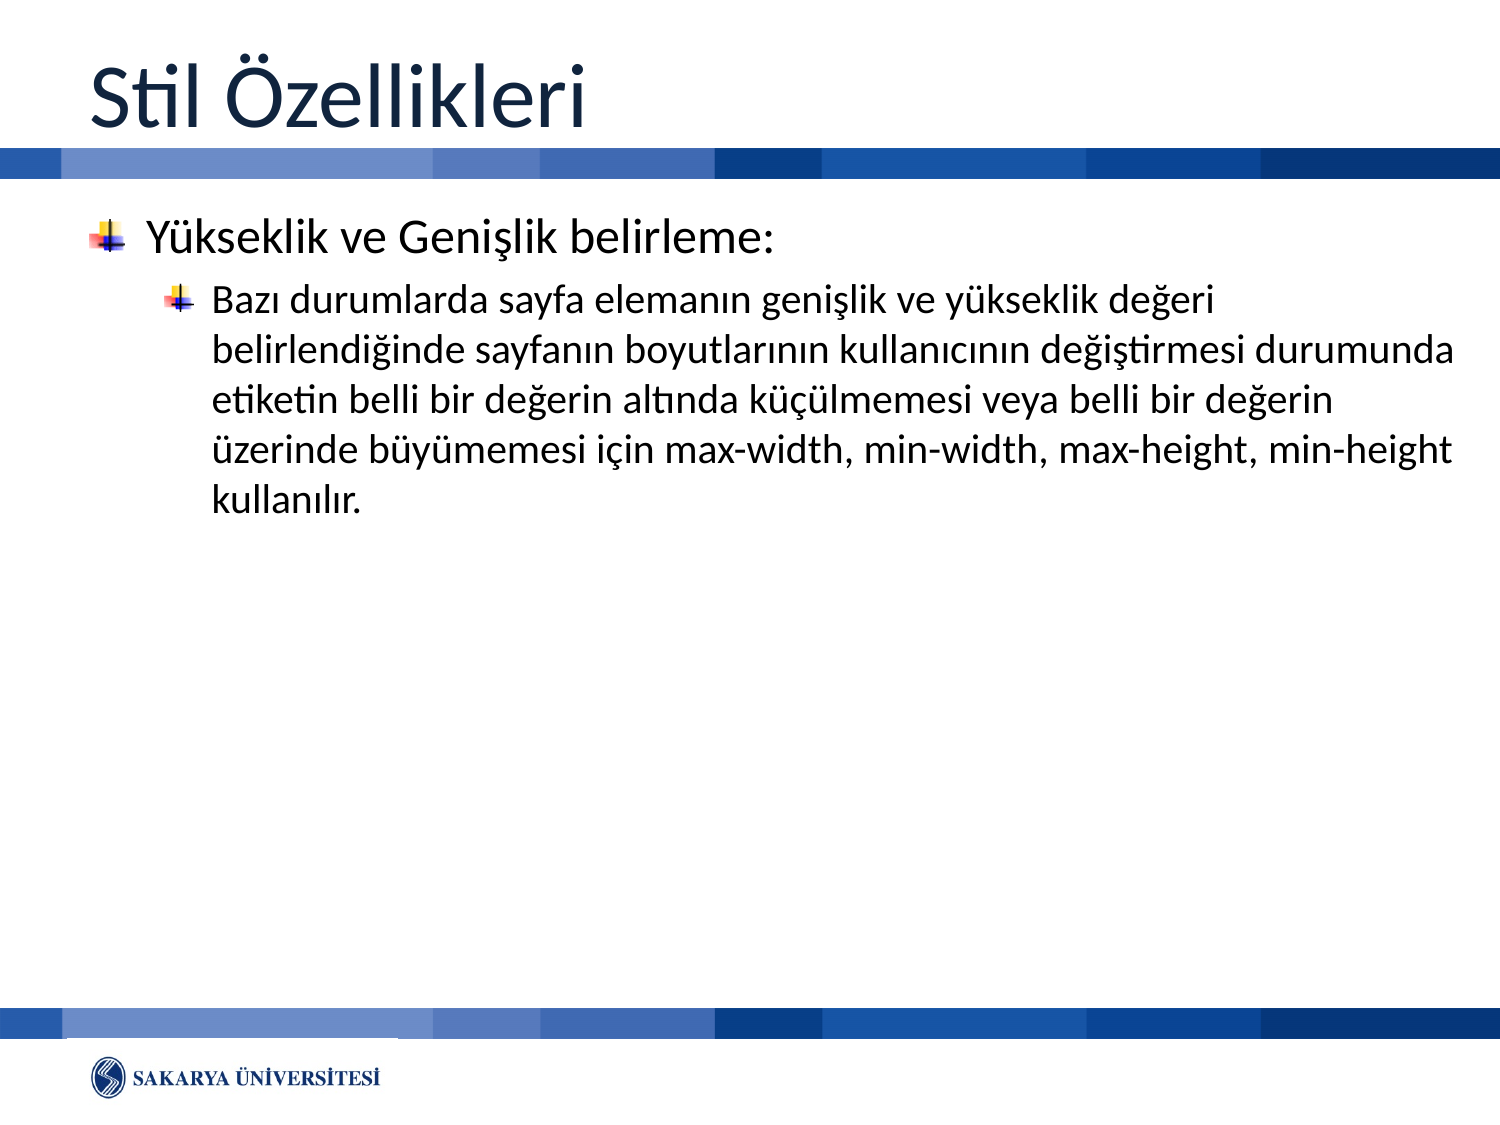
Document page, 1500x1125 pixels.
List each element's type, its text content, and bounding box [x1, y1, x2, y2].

picture [164, 282, 194, 312]
picture [89, 216, 125, 252]
picture [0, 148, 1500, 180]
text_box Yükseklik ve Genişlik belirleme: Bazı durumlarda sayfa elemanın genişlik ve yükseklik değeri belirlendiğinde sayfanın boyutlarının kullanıcının değiştirmesi durumunda etiketin belli bir değerin altında küçülmemesi veya belli bir değerin üzerinde büyümemesi için max-width, min-width, max-height, min-height kullanılır. [74, 196, 1471, 988]
text_box Stil Özellikleri [75, 0, 1425, 147]
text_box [0, 1007, 1500, 1099]
picture [67, 1038, 399, 1115]
